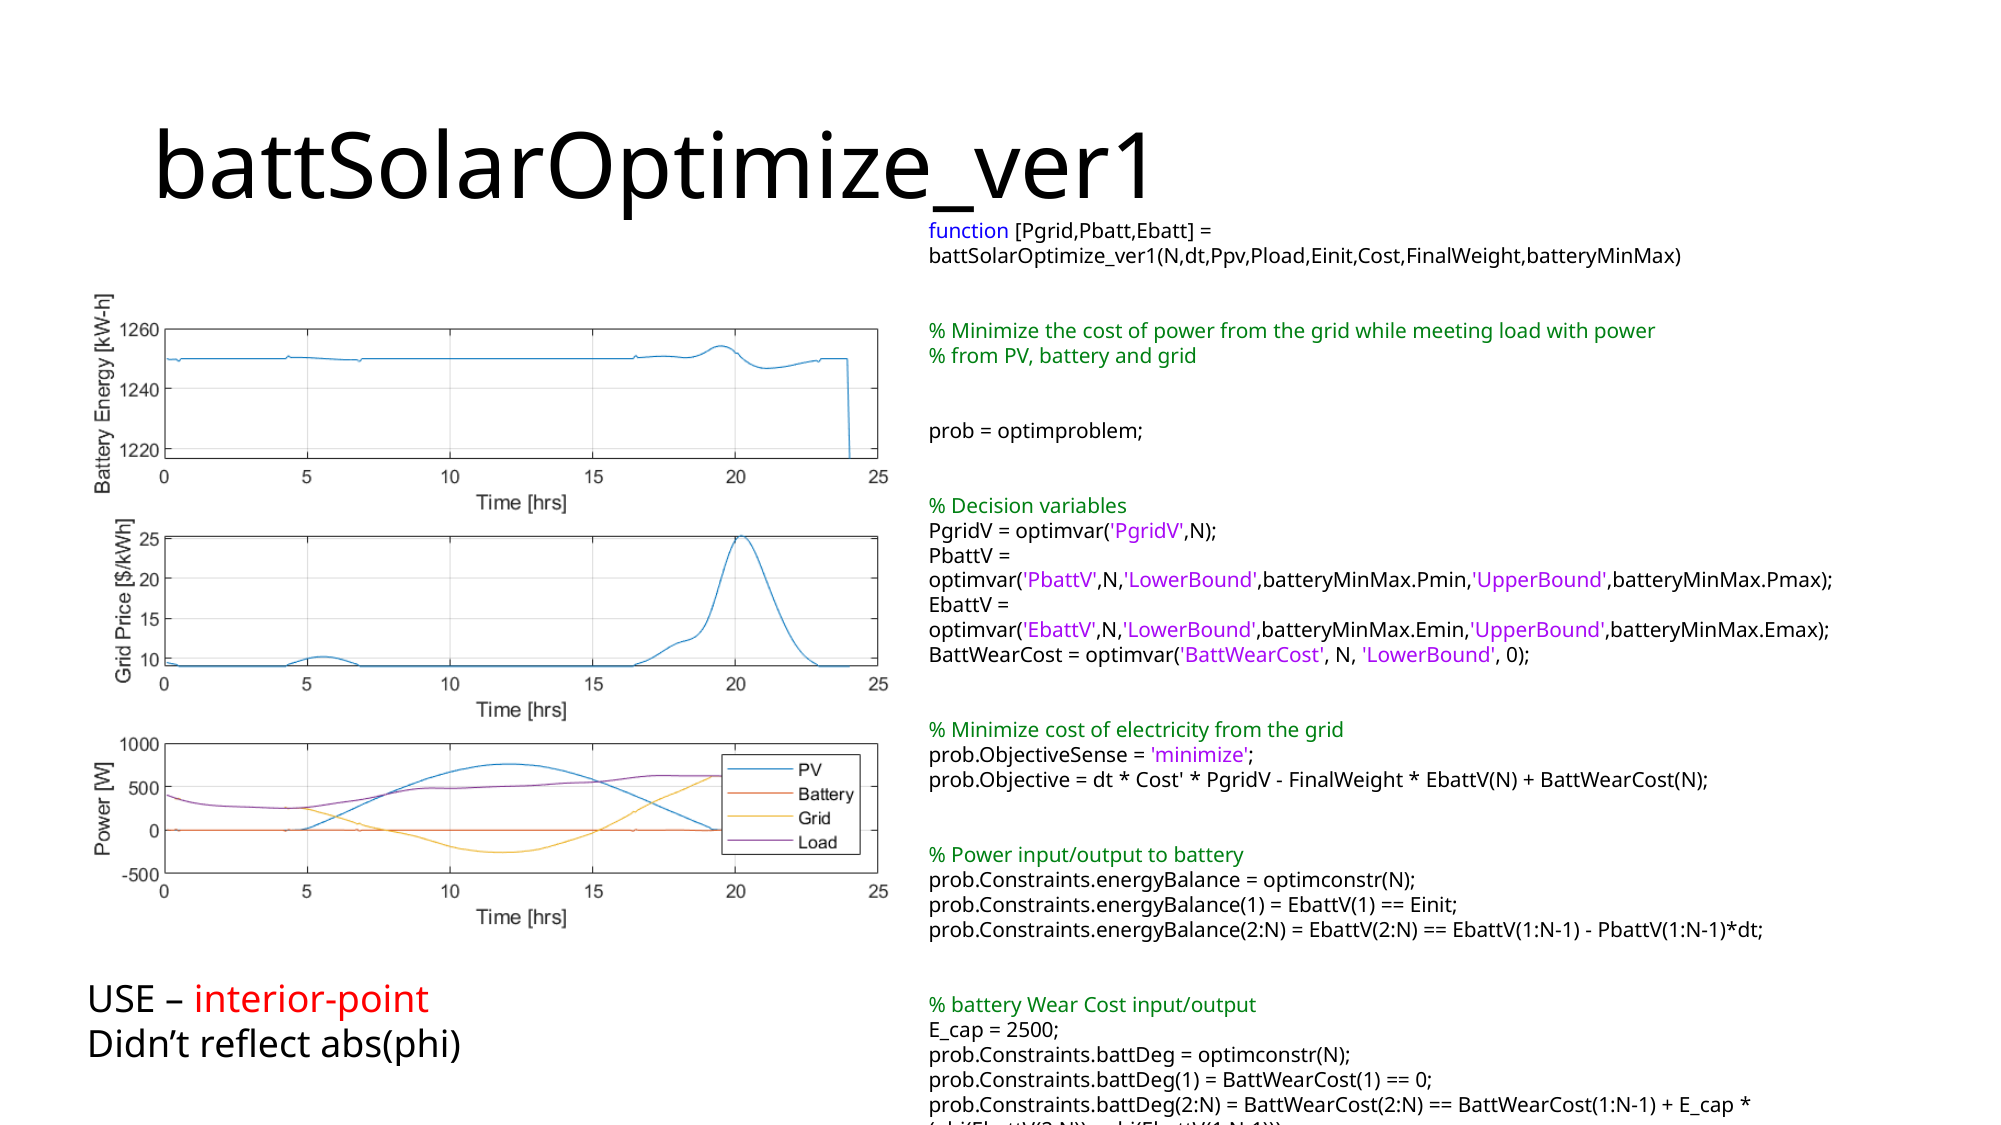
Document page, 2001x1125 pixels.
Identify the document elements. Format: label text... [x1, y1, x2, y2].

title battSolarOptimize_ver1 [137, 59, 1863, 276]
text_box USE – interior-point Didn’t reflect abs(phi) [72, 968, 903, 1073]
picture [44, 276, 966, 968]
text_box function [Pgrid,Pbatt,Ebatt] = battSolarOptimize_ver1(N,dt,Ppv,Pload,Einit,Cost,FinalWeight,batteryMinMax) % Minimize the cost of power from the grid while meeting load with power % from PV, battery and grid prob = optimproblem; % Decision variables PgridV = optimvar('PgridV',N); PbattV = optimvar('PbattV',N,'LowerBound',batteryMinMax.Pmin,'UpperBound',batteryMinMax.Pmax); EbattV = optimvar('EbattV',N,'LowerBound',batteryMinMax.Emin,'UpperBound',batteryMinMax.Emax); BattWearCost = optimvar('BattWearCost', N, 'LowerBound', 0); % Minimize cost of electricity from the grid prob.ObjectiveSense = 'minimize'; prob.Objective = dt * Cost' * PgridV - FinalWeight * EbattV(N) + BattWearCost(N); % Power input/output to battery prob.Constraints.energyBalance = optimconstr(N); prob.Constraints.energyBalance(1) = EbattV(1) == Einit; prob.Constraints.energyBalance(2:N) = EbattV(2:N) == EbattV(1:N-1) - PbattV(1:N-1)*dt; % battery Wear Cost input/output E_cap = 2500; prob.Constraints.battDeg = optimconstr(N); prob.Constraints.battDeg(1) = BattWearCost(1) == 0; prob.Constraints.battDeg(2:N) = BattWearCost(2:N) == BattWearCost(1:N-1) + E_cap * (phi(EbattV(2:N)) - phi(EbattV(1:N-1))); % Satisfy power load with power from PV, grid and battery prob.Constraints.loadBalance = Ppv + PgridV + PbattV == Pload; % initial sturcture x0.PgridV = zeros(N,1); x0.PbattV = zeros(N,1); x0.EbattV = Einit * ones(N,1); x0.BattWearCost = zeros(N, 1); % Solve the linear program %아래의 둘 중 하나 주석처리 해야 함. 결과는 똑같이 우측과 같음. options = optimoptions(prob.optimoptions,'Display','none’); options = optimoptions(‘fmincon’, ‘Algorithm’, ‘interior-point’, ‘Display’, ‘none’); %options = optimoptions('fmincon', 'Algorithm', 'trust-region-reflective','Display','none'); [values,~,exitflag] = solve(prob,x0,'Options',options); % Parse optimization results if exitflag <= 0 % 최적해 없거나 오류는 0을 반환함 Pgrid = zeros(N,1); Pbatt = zeros(N,1); Ebatt = zeros(N,1); else % 최적해 찾았을 때 값을 넣어줌 Pgrid = values.PgridV; Pbatt = values.PbattV; Ebatt = values.EbattV; end end function w_s = WearDensityFunc(s) % Define parameters %C_bess_price = 3*10^5; % [$/MWh] %C_bess_price = 10000/16; BattCap = 2500; battPrice = 240000; %[$] C_bess_price = battPrice / BattCap; eta_ch = 0.95; eta_dis = 0.95; A = 694; B = 0.795; % Calculate Wear Density func w(s) w_s = (C_bess_price / (2 * eta_ch * eta_dis)) * (B * (1 - s)^(B - 1)) / A; end function phi = phi(EbattV) battEnergy = 9*10^9; SOC_init = 0.5; SOC_cur = EbattV / battEnergy; N = 241; for t = 2:N-1 phi = (WearDensityFunc(SOC_init) + WearDensityFunc(SOC_cur(t))) * (SOC_cur(t) - SOC_init) / 2; end % phi 값을 계산 (배터리 마모 밀도 함수 적용) % phi_val = zeros(length(SOC_cur), 1); % for t = 2:1:length(SOC_cur) % phi_val(t) = (WearDensityFunc(SOC_init) + WearDensityFunc(SOC_cur(t))) * (SOC_cur(t) - SOC_init) / 2; % end end [913, 210, 1914, 1125]
